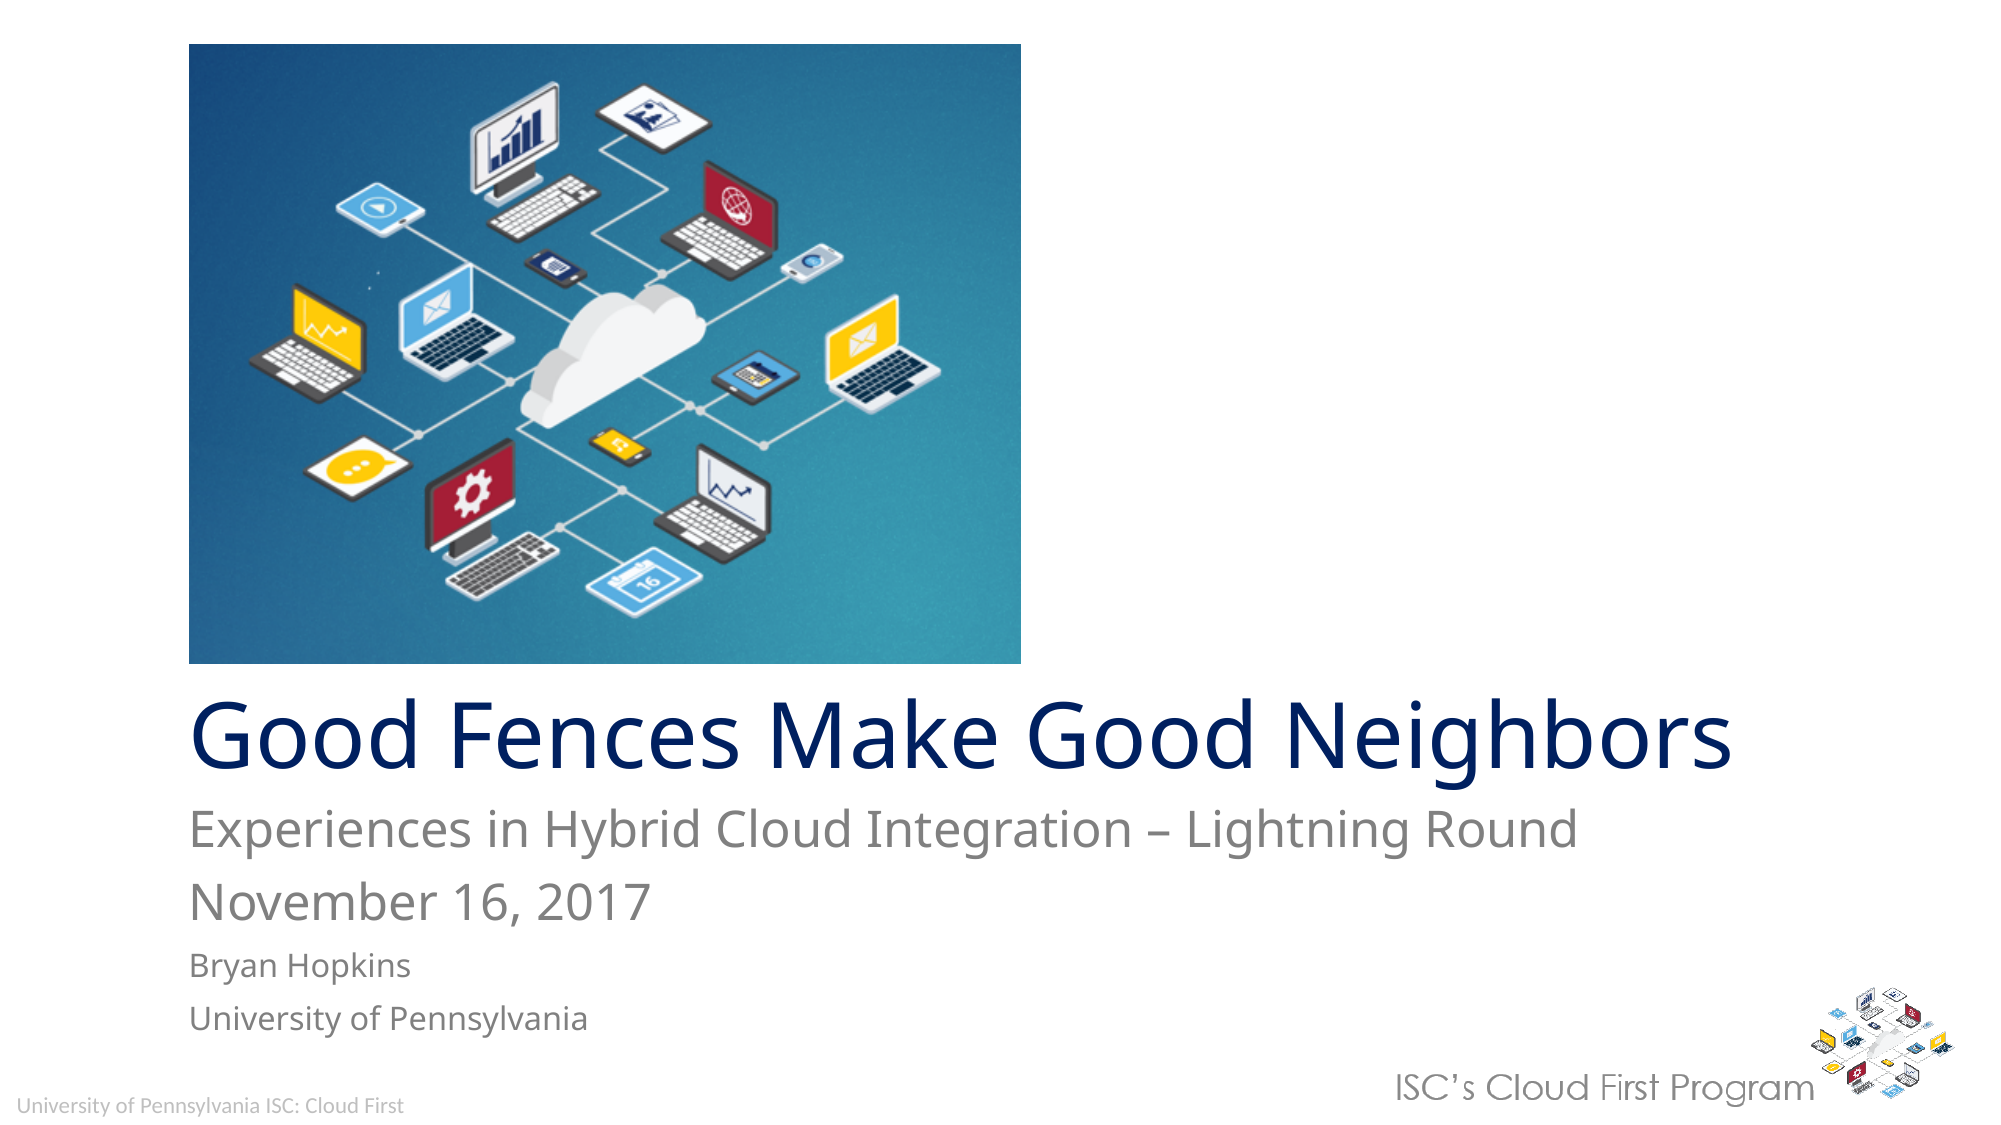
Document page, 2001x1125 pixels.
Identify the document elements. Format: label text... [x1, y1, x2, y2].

title Good Fences Make Good Neighbors [173, 578, 1899, 796]
picture [1373, 980, 1961, 1125]
picture [189, 44, 1021, 578]
list Experiences in Hybrid Cloud Integration – Lightning Round November 16, 2017 Bryan Hopkins University of Pennsylvania [173, 796, 1899, 1046]
